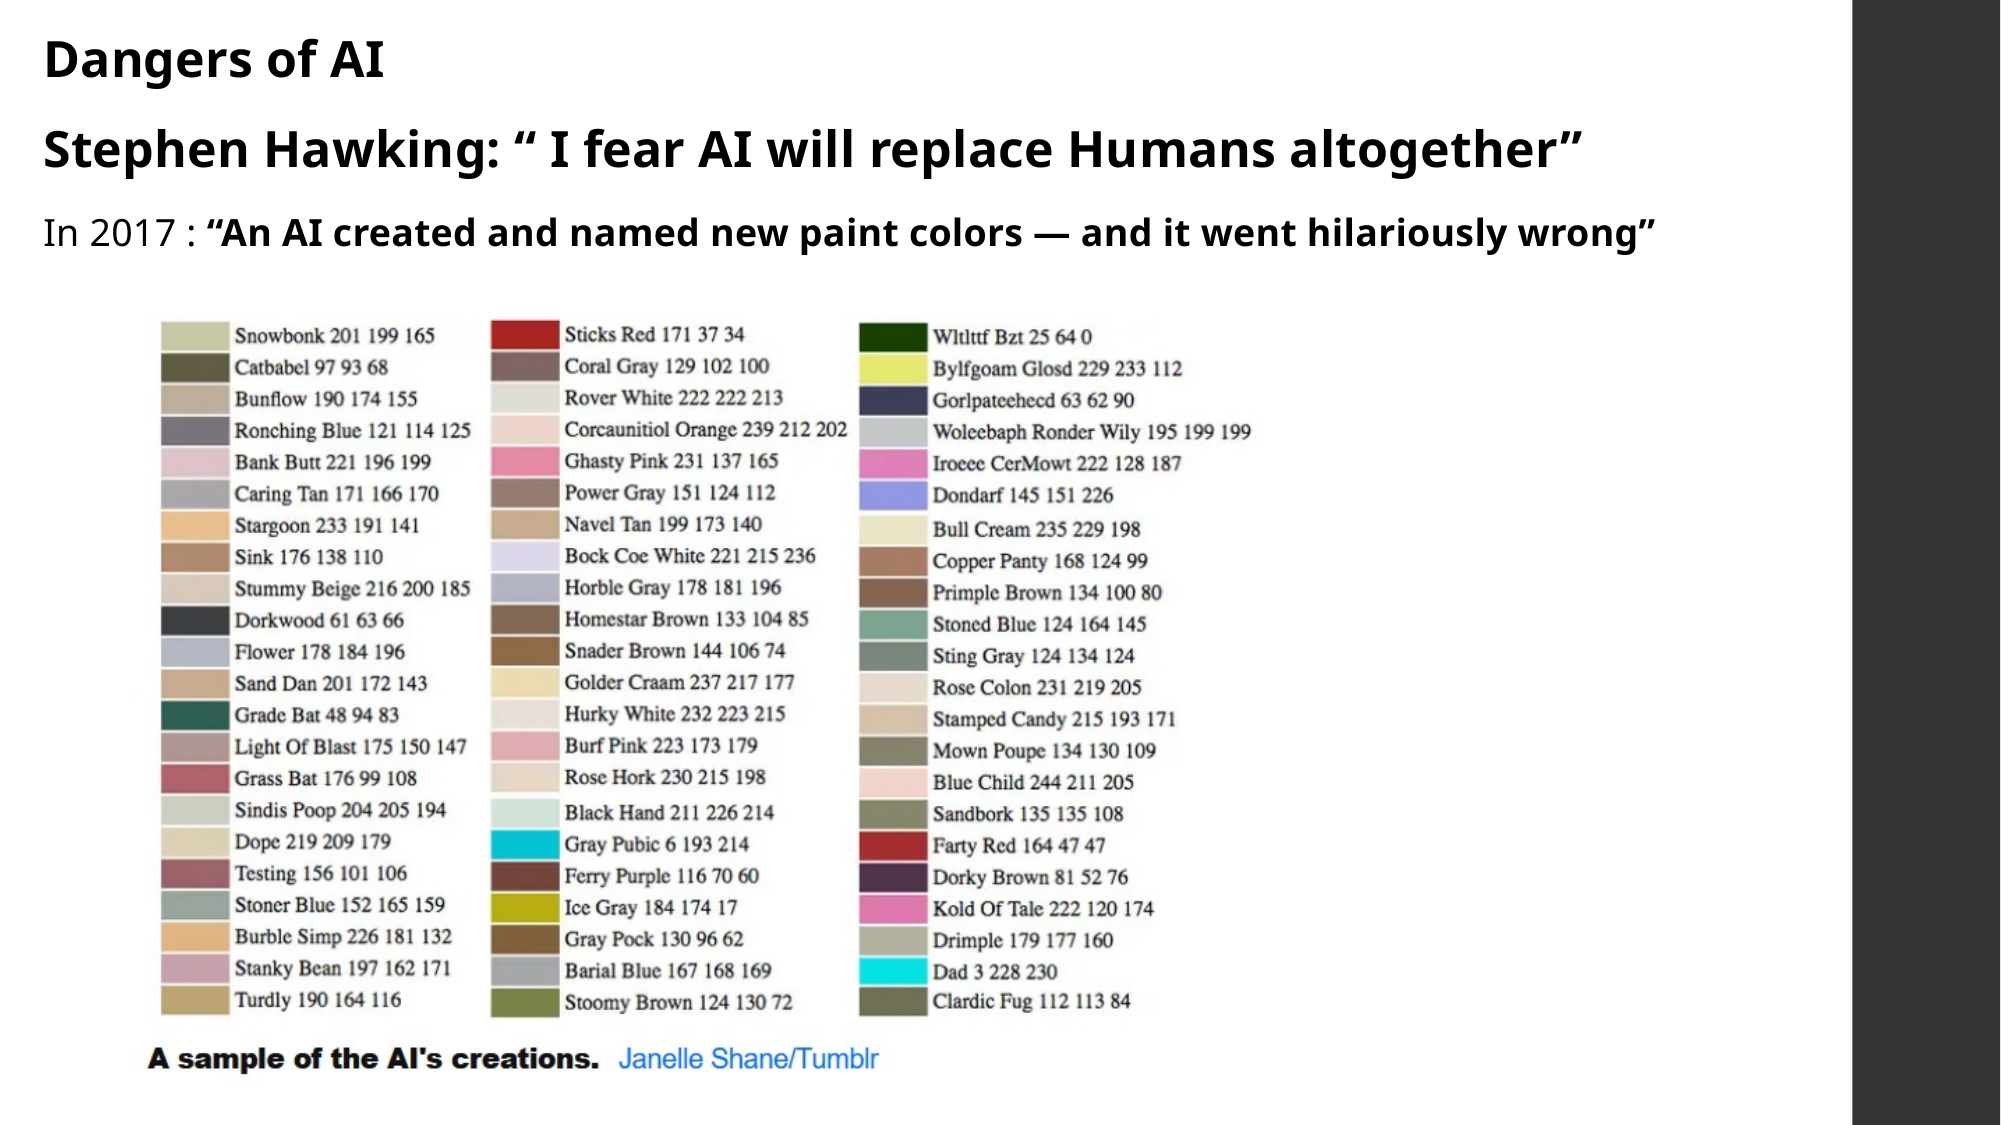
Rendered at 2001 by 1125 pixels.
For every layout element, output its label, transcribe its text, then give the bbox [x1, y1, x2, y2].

picture [65, 268, 1274, 1085]
list Dangers of AI Stephen Hawking: “ I fear AI will replace Humans altogether” In 2017 : “An AI created and named new paint colors — and it went hilariously wrong” [28, 23, 1820, 1105]
